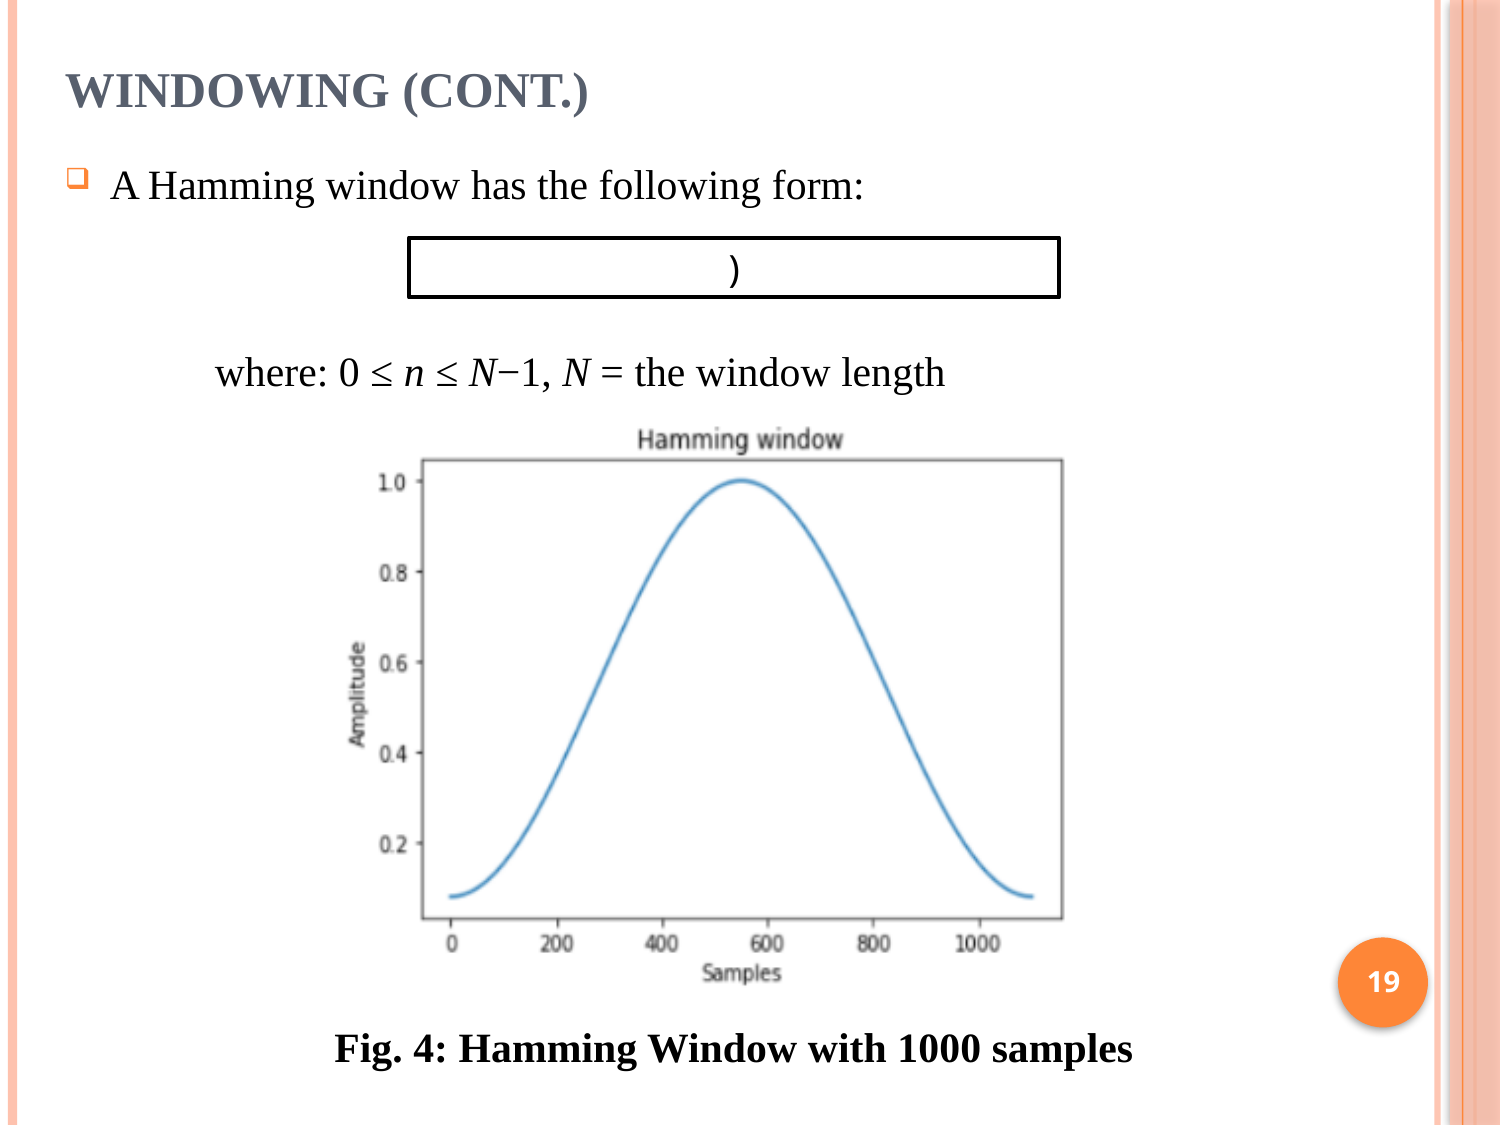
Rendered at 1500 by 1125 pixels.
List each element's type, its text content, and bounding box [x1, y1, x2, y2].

slide_number 19 [1333, 940, 1434, 1027]
picture [311, 411, 1138, 1026]
text_box Fig. 4: Hamming Window with 1000 samples [315, 1013, 1153, 1125]
title Windowing (Cont.) [50, 0, 1400, 125]
list A Hamming window has the following form: where: 0 ≤ n ≤ N−1, N = the window length [50, 149, 1419, 968]
